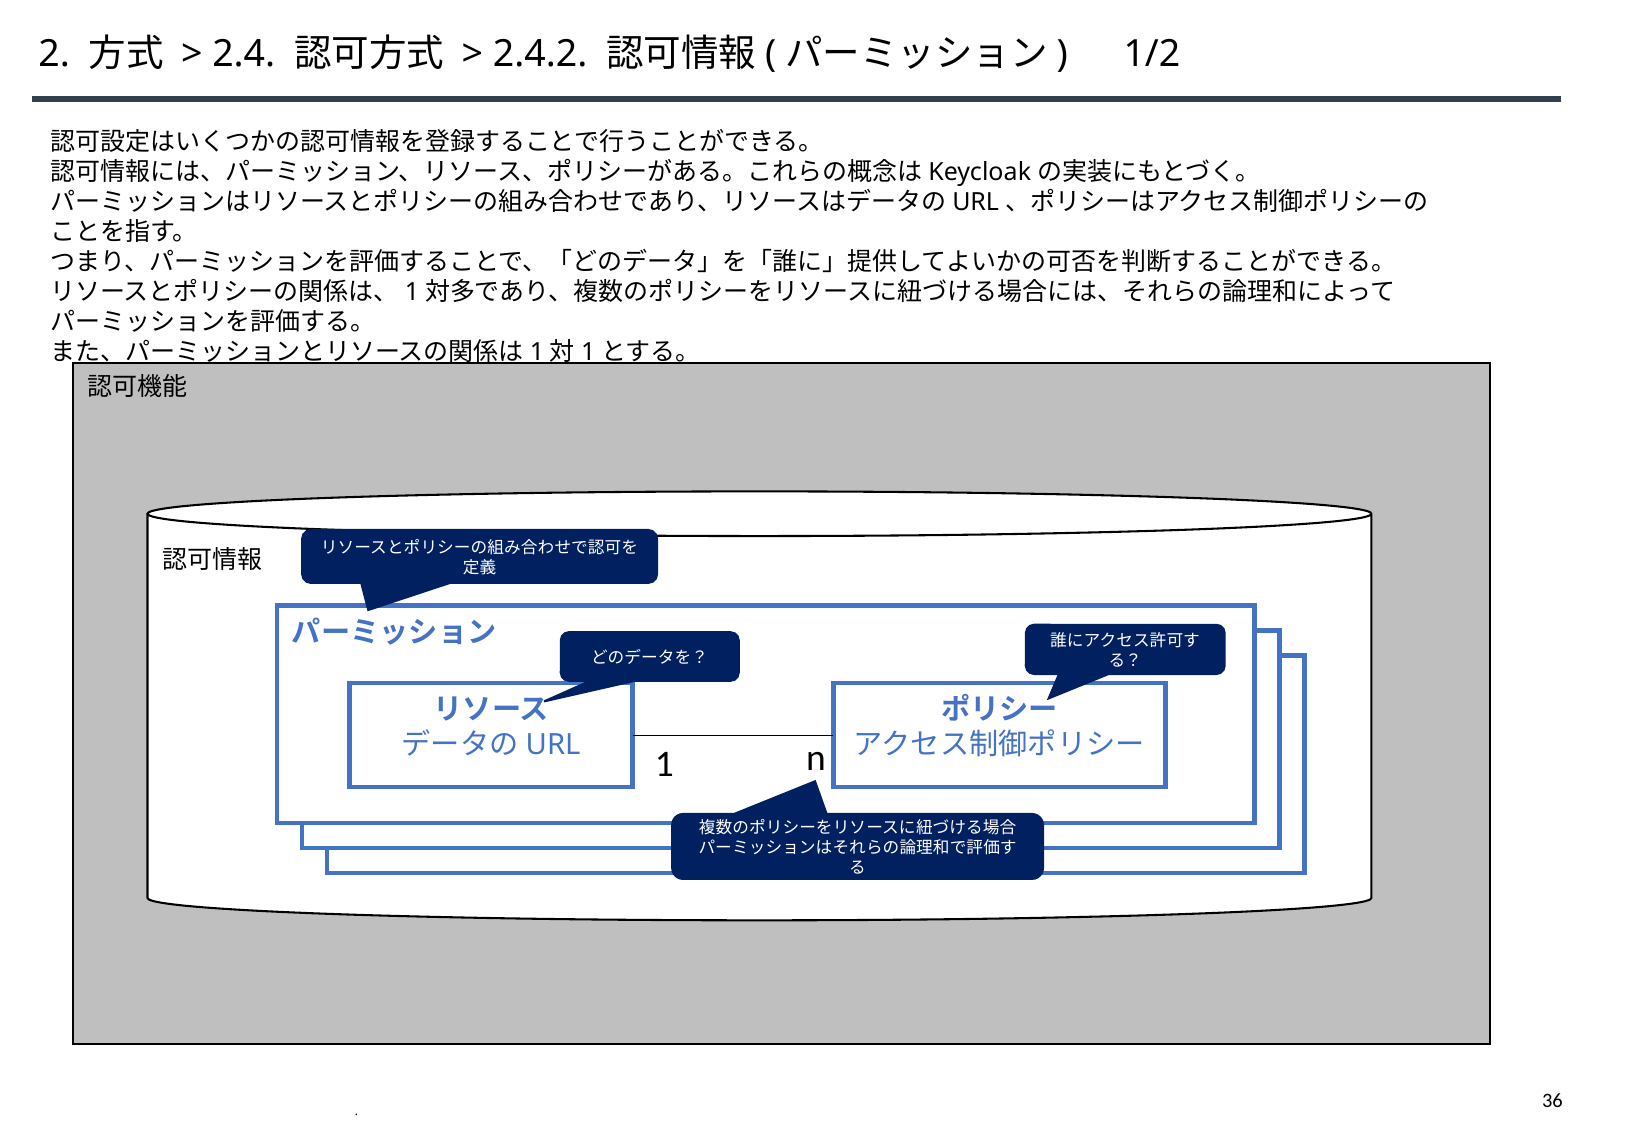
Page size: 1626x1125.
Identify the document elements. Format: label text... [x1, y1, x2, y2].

title 2. 方式 > 2.4. 認可方式 > 2.4.2. 認可情報(パーミッション) 1/2 [38, 19, 1526, 91]
text_box パーミッション [326, 849, 672, 874]
text_box 認可機能 [72, 362, 1491, 1045]
text_box 誰にアクセス許可する？ [1024, 623, 1226, 701]
text_box 認可情報 [146, 490, 1373, 922]
text_box どのデータを？ [543, 631, 740, 703]
text_box パーミッション [1045, 630, 1281, 849]
text_box パーミッション [276, 605, 1256, 824]
text_box リソース データのURL [349, 682, 634, 788]
text_box 複数のポリシーをリソースに紐づける場合 パーミッションはそれらの論理和で評価する [671, 779, 1045, 880]
text_box ポリシー アクセス制御ポリシー [832, 682, 1167, 788]
text_box リソースとポリシーの組み合わせで認可を定義 [301, 528, 659, 612]
text_box パーミッション [1043, 655, 1306, 874]
text_box n [791, 725, 841, 785]
text_box 1 [640, 736, 690, 792]
text_box 認可設定はいくつかの認可情報を登録することで行うことができる。 認可情報には、パーミッション、リソース、ポリシーがある。これらの概念はKeycloakの実装にもとづく。 パーミッションはリソースとポリシーの組み合わせであり、リソースはデータのURL、ポリシーはアクセス制御ポリシーのことを指す。 つまり、パーミッションを評価することで、「どのデータ」を「誰に」提供してよいかの可否を判断することができる。 リソースとポリシーの関係は、1対多であり、複数のポリシーをリソースに紐づける場合には、それらの論理和によってパーミッションを評価する。 また、パーミッションとリソースの関係は1対1とする。 [35, 118, 1453, 311]
text_box パーミッション [301, 824, 671, 849]
